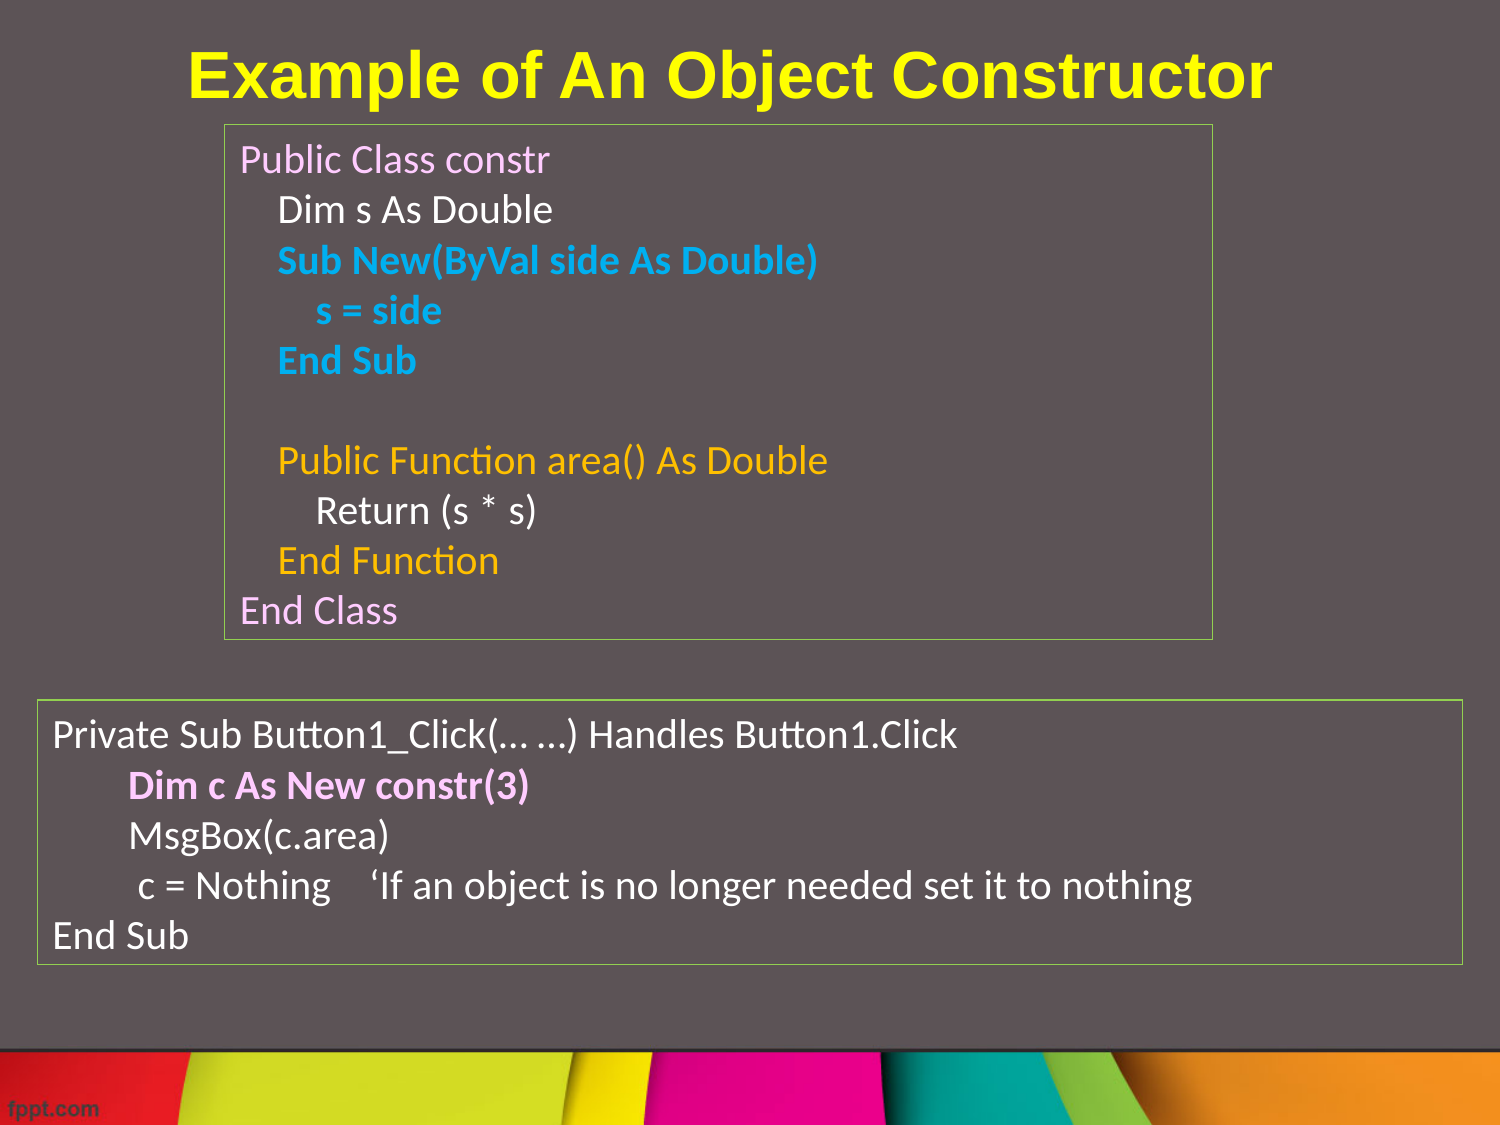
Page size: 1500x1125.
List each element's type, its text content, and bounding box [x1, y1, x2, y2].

text_box Public Class constr Dim s As Double Sub New(ByVal side As Double) s = side End Sub Public Function area() As Double Return (s * s) End Function End Class [224, 124, 1213, 640]
text_box Private Sub Button1_Click(… …) Handles Button1.Click Dim c As New constr(3) MsgBox(c.area) c = Nothing ‘If an object is no longer needed set it to nothing End Sub [37, 699, 1463, 965]
text_box Example of An Object Constructor [99, 24, 1363, 120]
picture [0, 0, 1500, 1125]
